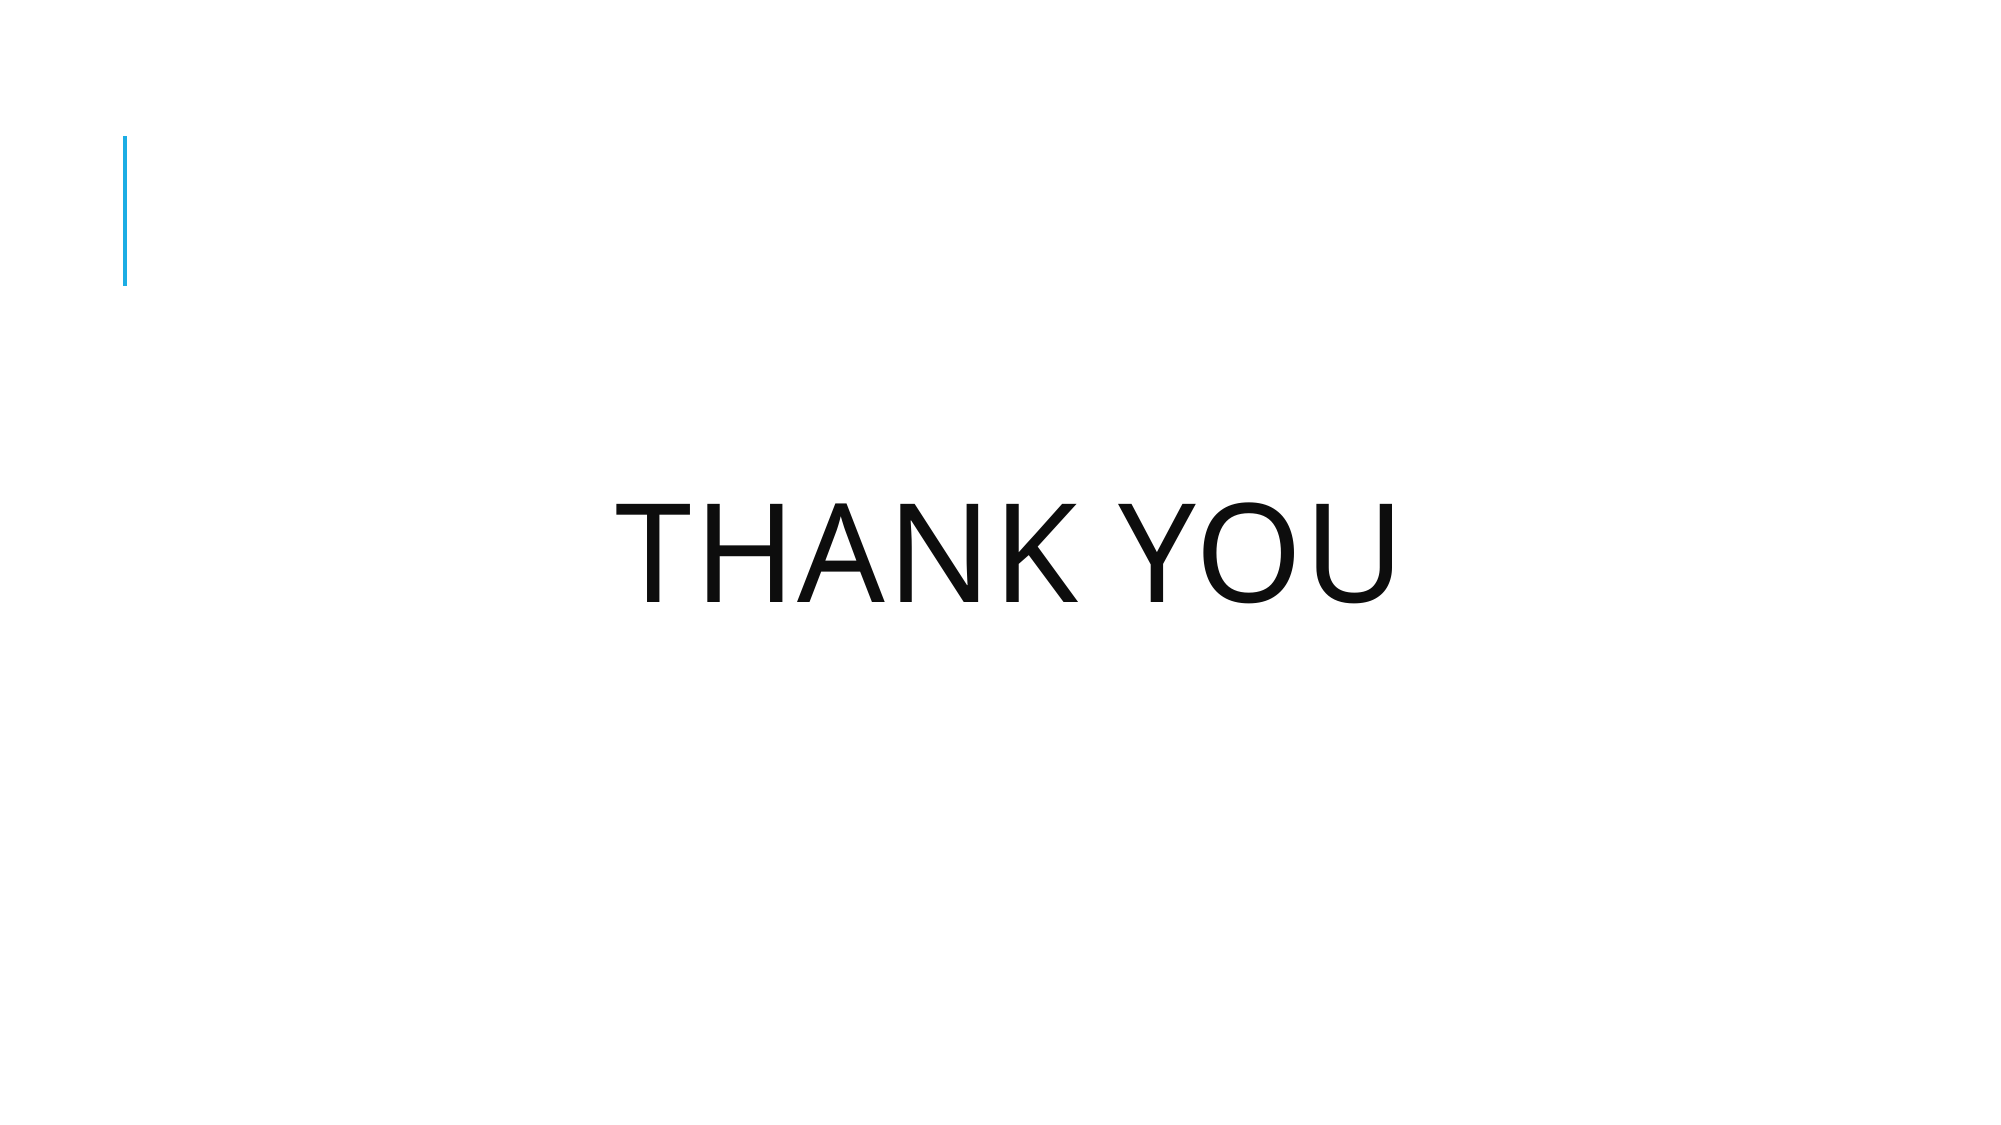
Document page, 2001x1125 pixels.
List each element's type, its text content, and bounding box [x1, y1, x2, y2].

title THANK YOU [213, 439, 1809, 686]
